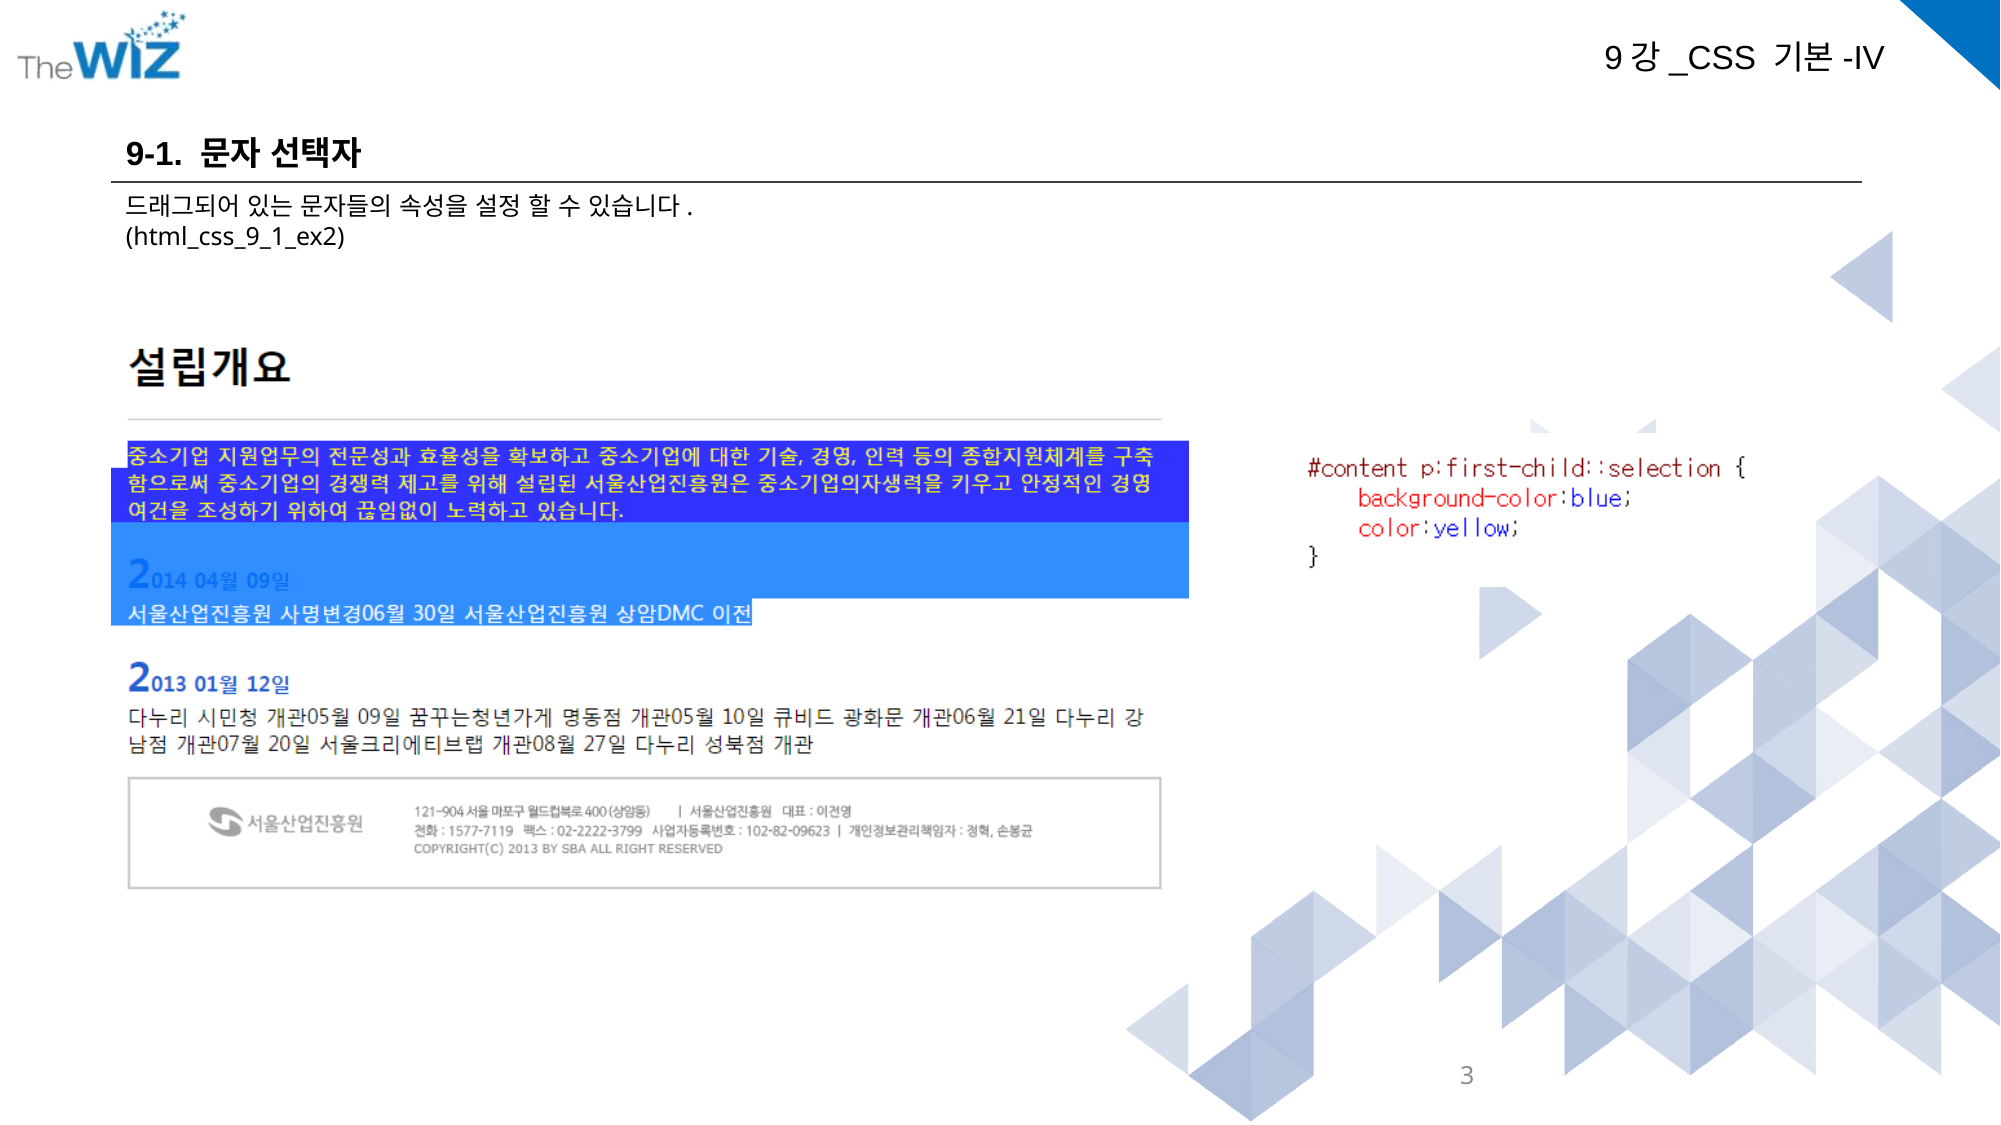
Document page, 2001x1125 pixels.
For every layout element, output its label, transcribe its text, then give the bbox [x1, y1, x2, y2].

slide_number 3 [1039, 1046, 1490, 1107]
text_box 9-1. 문자 선택자 [111, 124, 1863, 180]
picture [1288, 433, 1779, 587]
picture [111, 331, 1189, 914]
picture [0, 0, 215, 90]
text_box 드래그되어 있는 문자들의 속성을 설정 할 수 있습니다. (html_css_9_1_ex2) [111, 183, 1863, 258]
